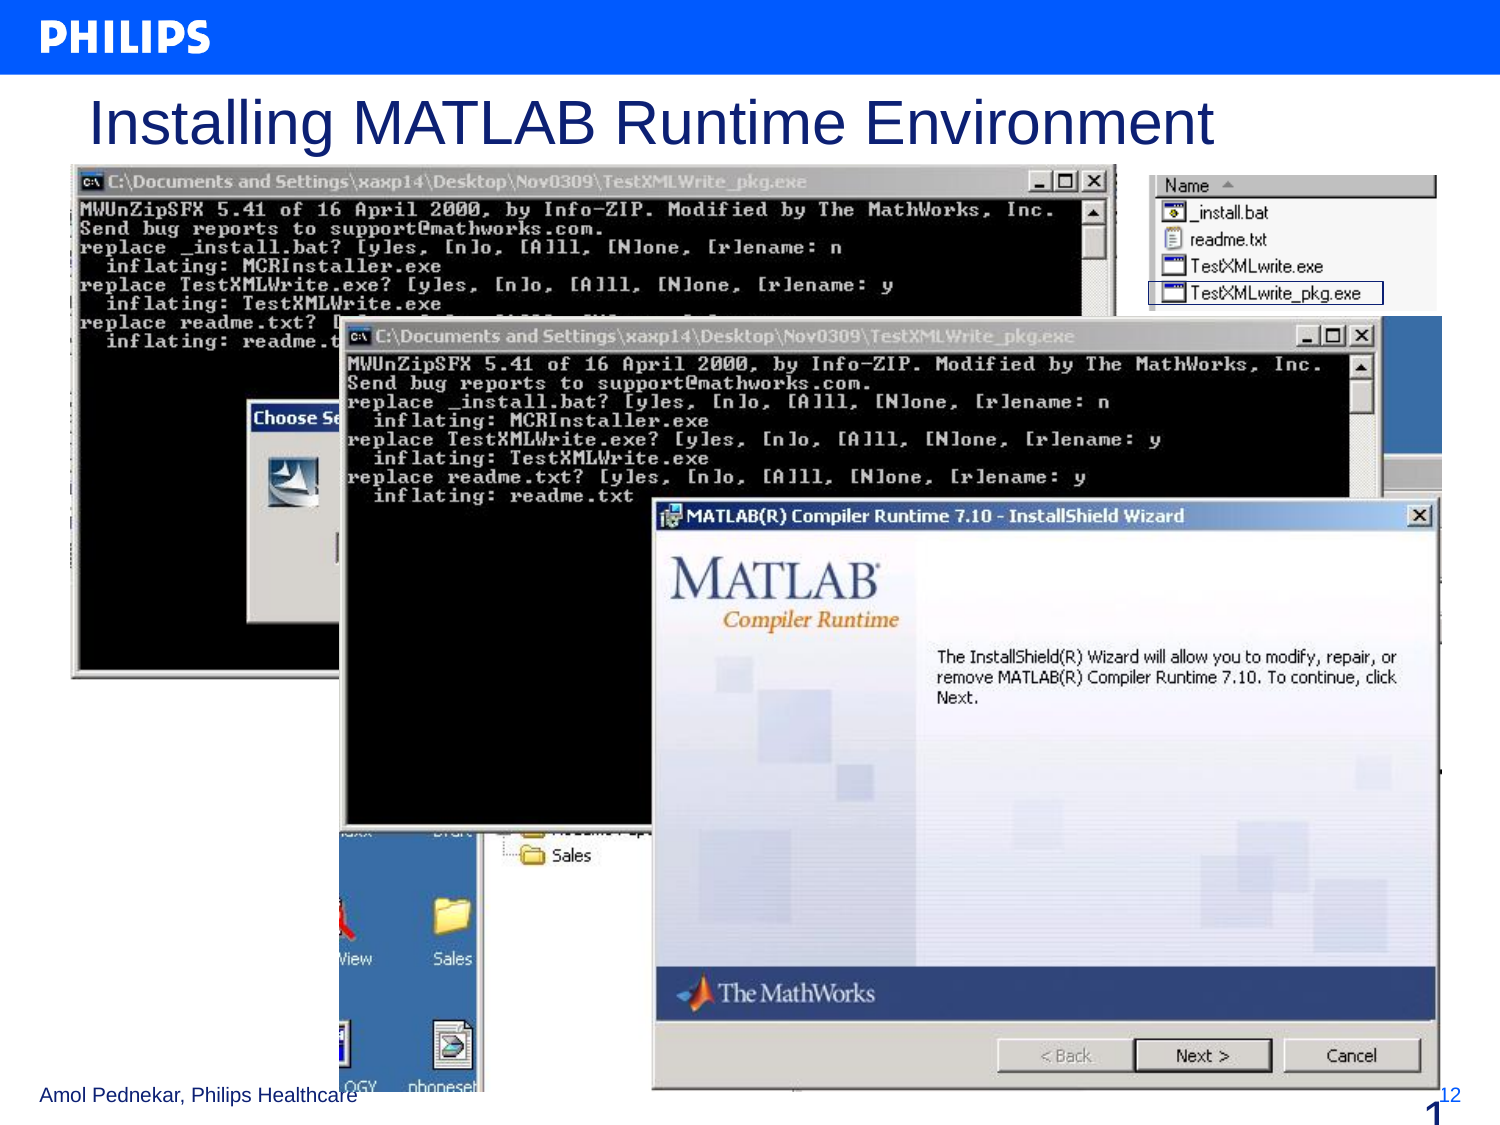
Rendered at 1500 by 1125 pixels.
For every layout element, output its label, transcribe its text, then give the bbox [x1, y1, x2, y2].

picture [35, 14, 215, 59]
picture [70, 163, 1442, 1092]
picture [1148, 175, 1437, 311]
text_box 12 [1407, 1079, 1460, 1105]
title Installing MATLAB Runtime Environment [73, 74, 1425, 181]
